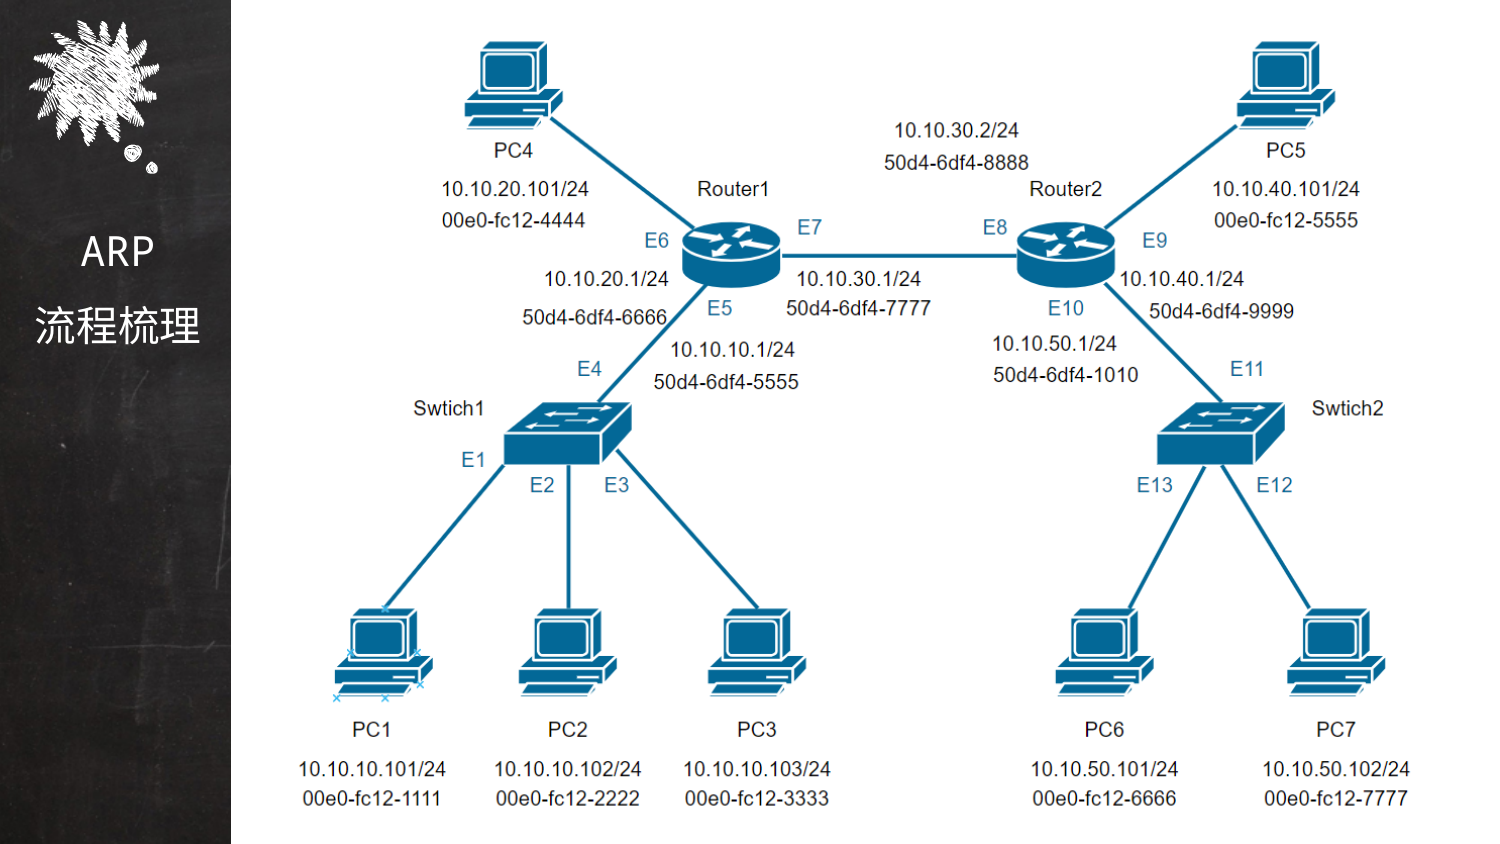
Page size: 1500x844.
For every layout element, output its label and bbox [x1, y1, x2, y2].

picture [0, 0, 1500, 844]
text_box [17, 19, 219, 350]
